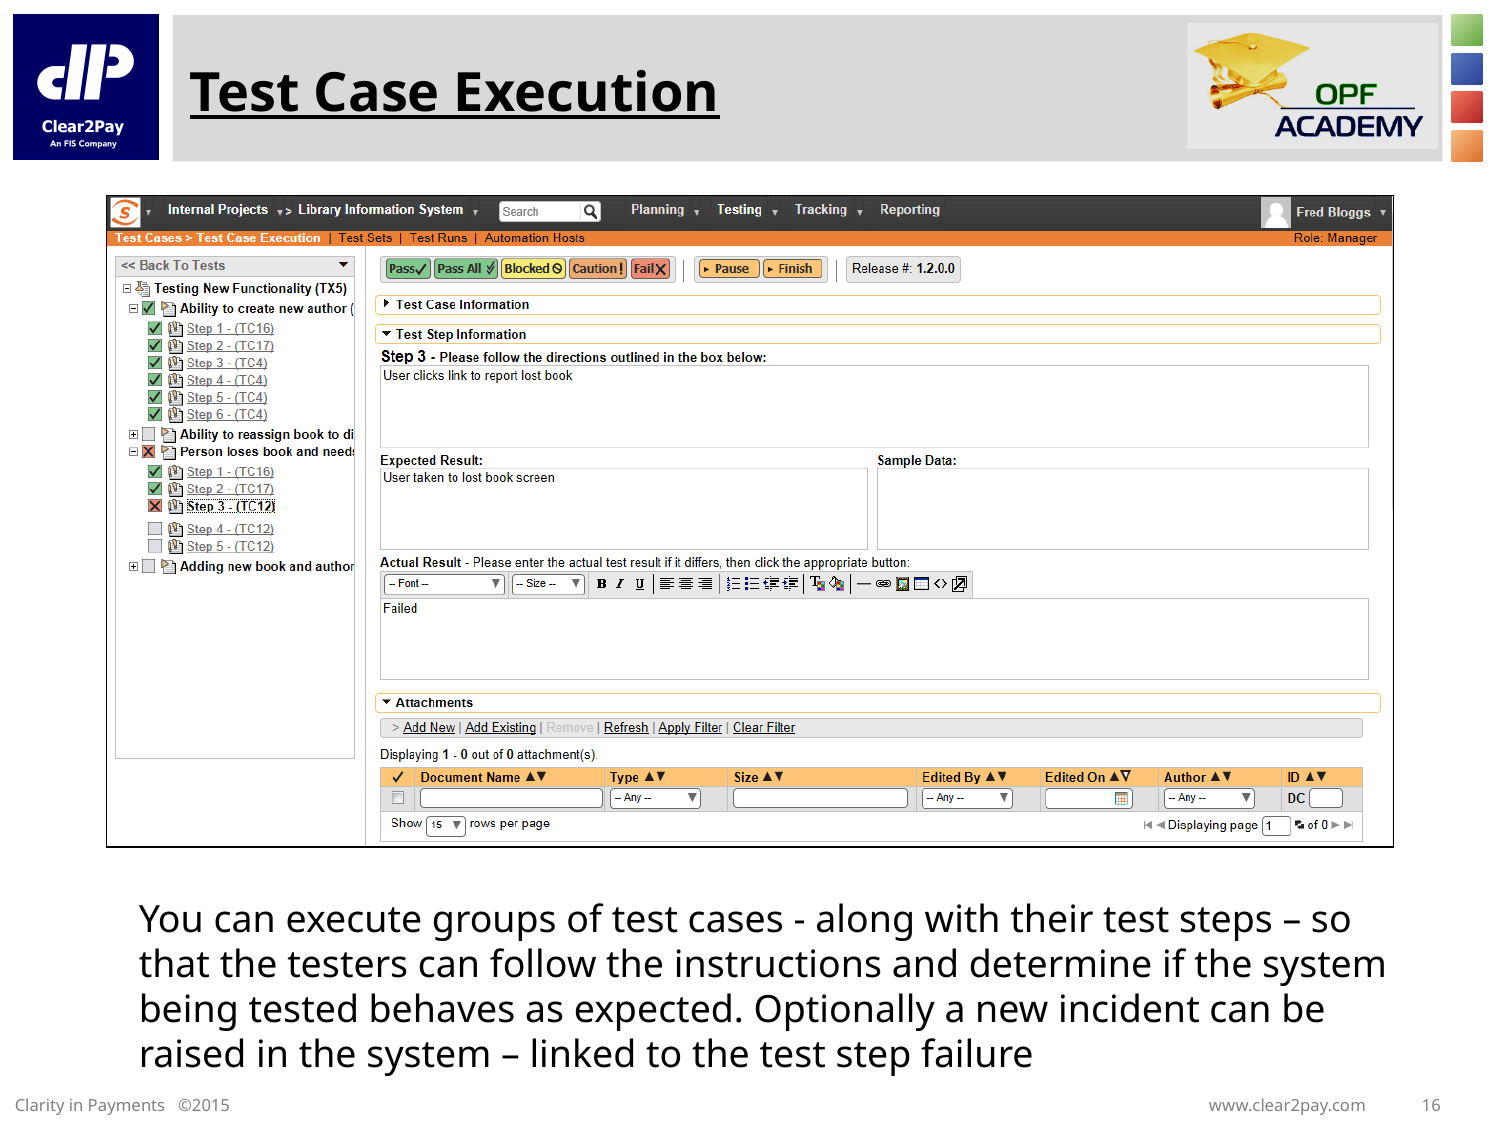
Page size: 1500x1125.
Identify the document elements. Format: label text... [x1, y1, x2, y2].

picture [106, 196, 1394, 847]
picture [13, 14, 159, 160]
text_box You can execute groups of test cases - along with their test steps – so that the testers can follow the instructions and determine if the system being tested behaves as expected. Optionally a new incident can be raised in the system – linked to the test step failure [74, 887, 1425, 1063]
picture [1187, 23, 1438, 149]
title Test Case Execution [174, 24, 1436, 154]
